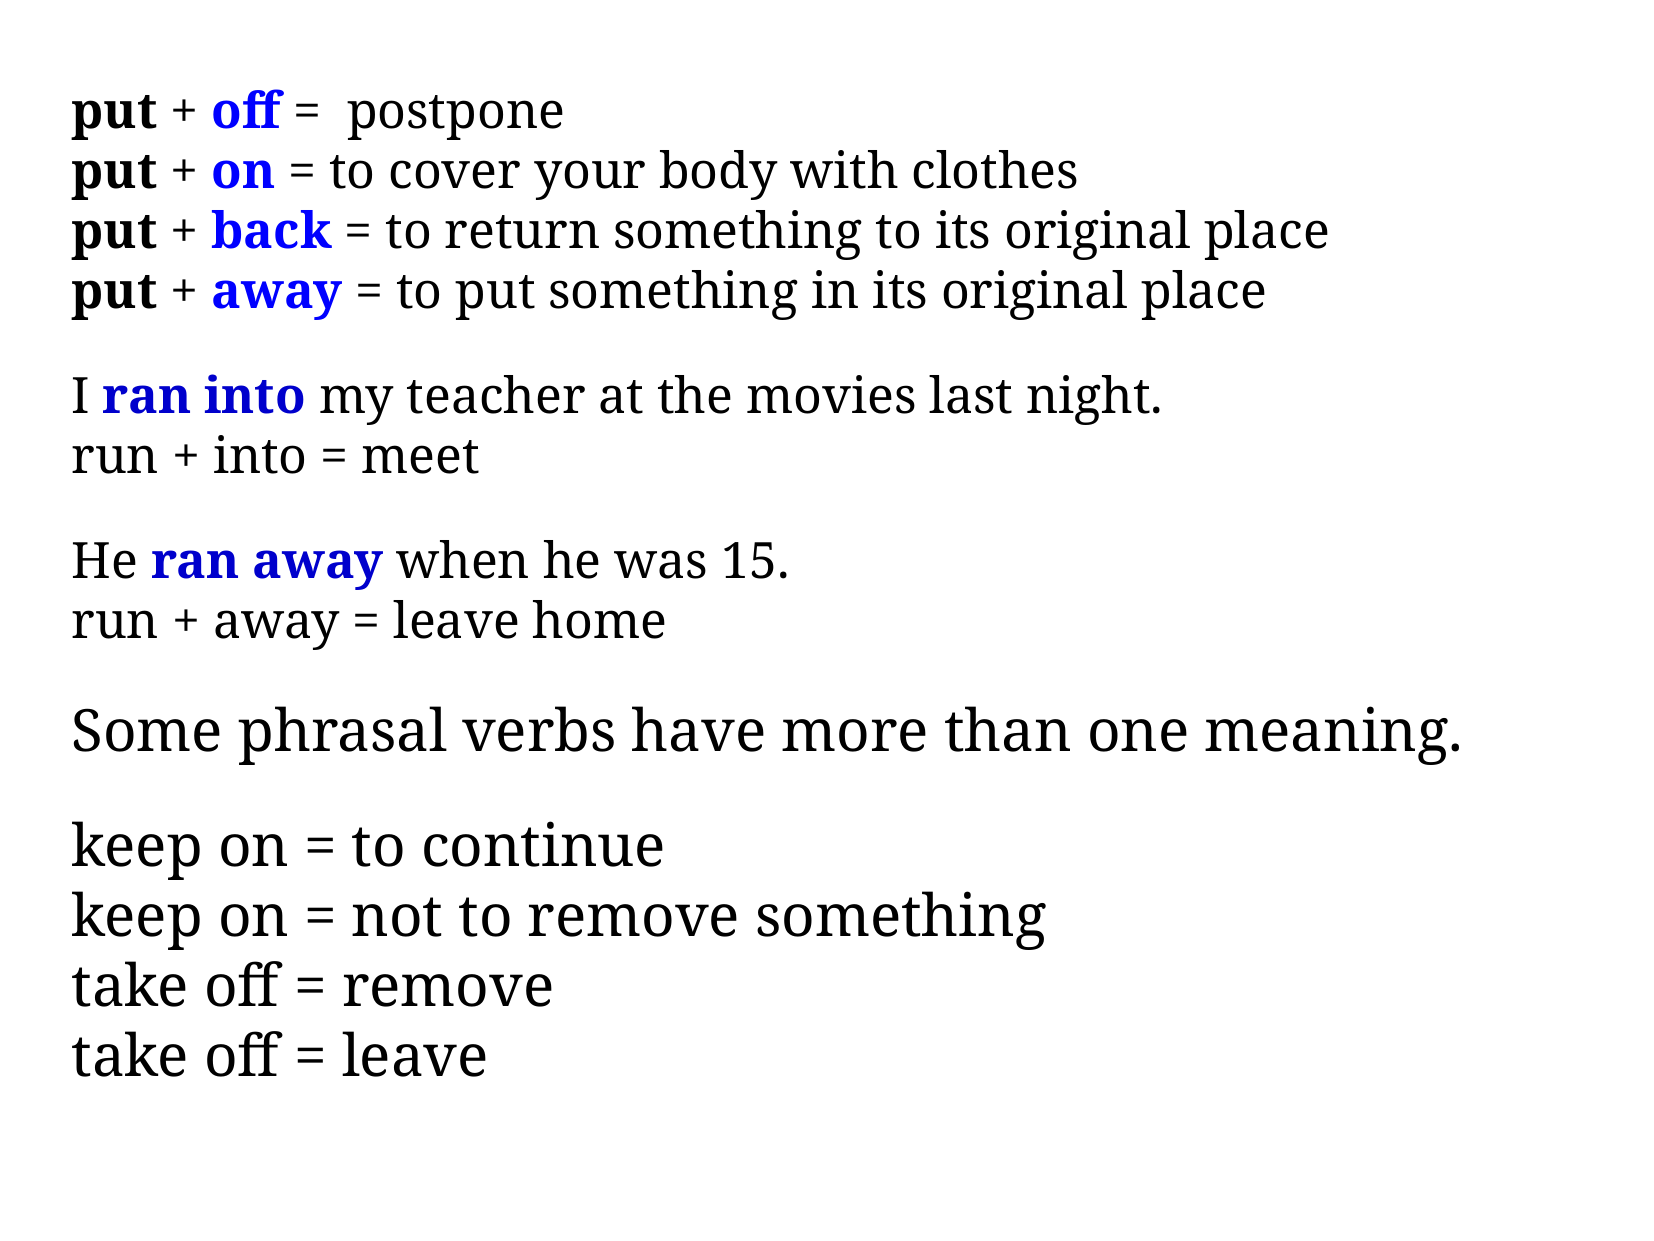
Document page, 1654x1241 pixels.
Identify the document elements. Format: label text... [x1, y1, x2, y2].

text_box put + off = postpone put + on = to cover your body with clothes put + back = to return something to its original place put + away = to put something in its original place I ran into my teacher at the movies last night. run + into = meet He ran away when he was 15. run + away = leave home Some phrasal verbs have more than one meaning. keep on = to continue keep on = not to remove something take off = remove take off = leave [71, 31, 1559, 1140]
text_box [74, 195, 1563, 1215]
